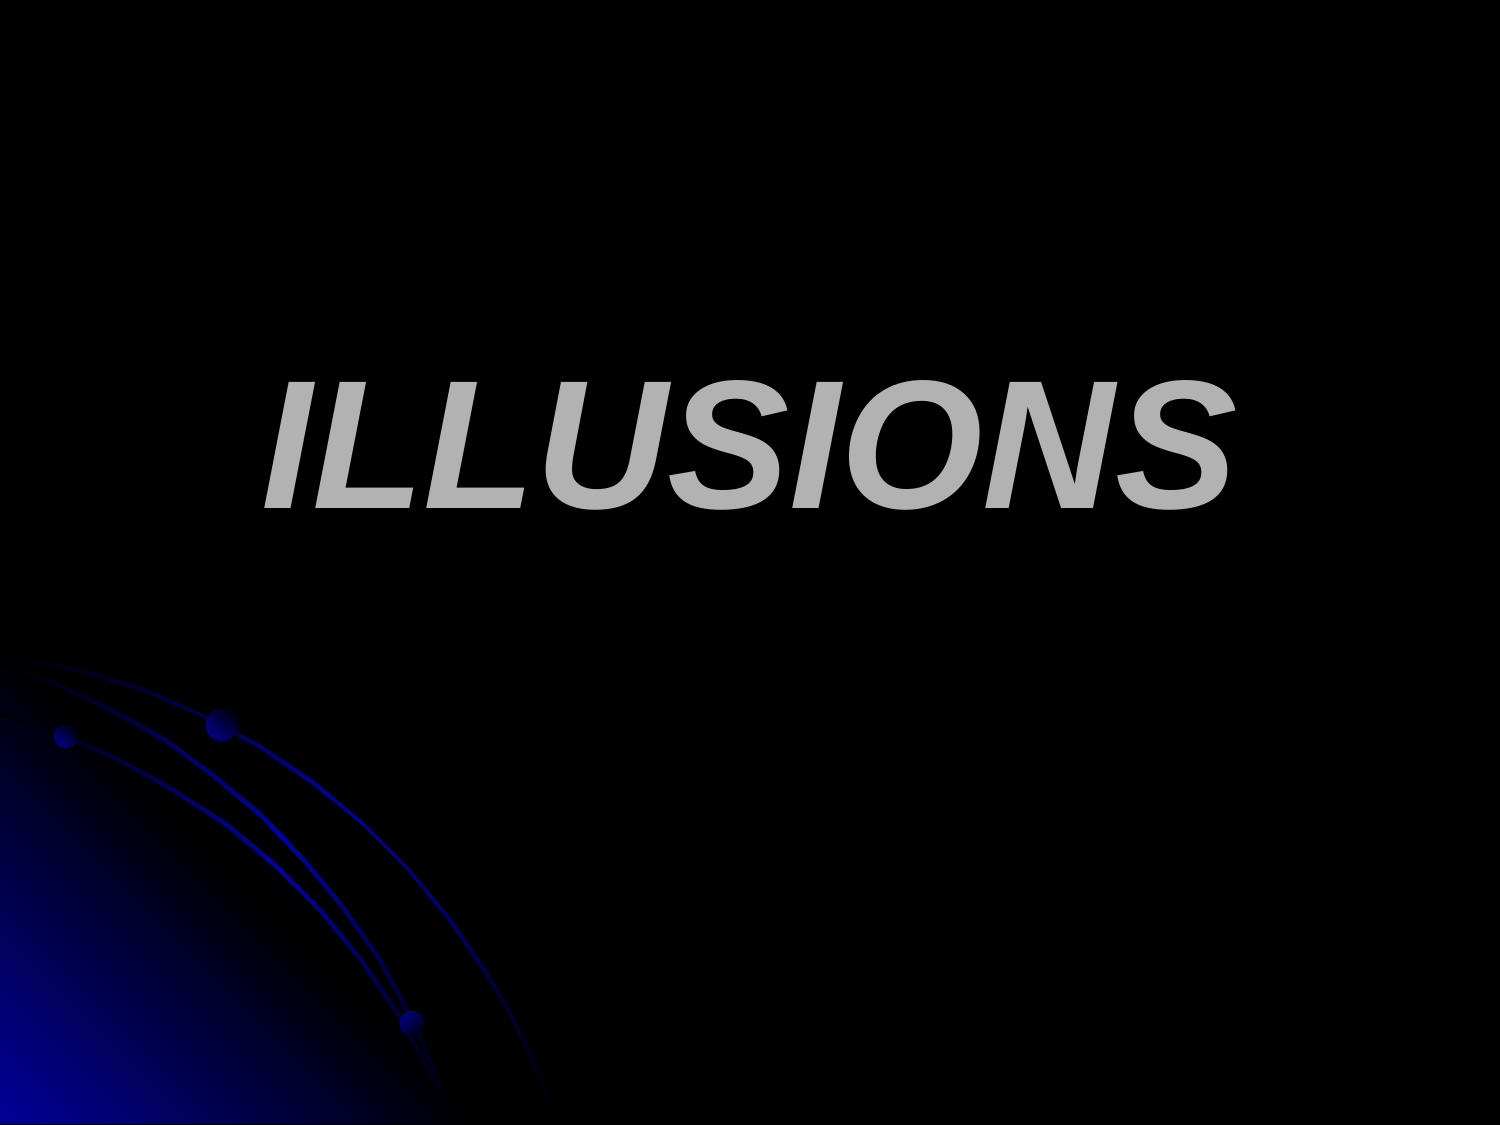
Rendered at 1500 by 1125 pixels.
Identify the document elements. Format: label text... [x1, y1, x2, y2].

text_box ILLUSIONS [112, 307, 1388, 563]
text_box [374, 849, 1425, 1000]
